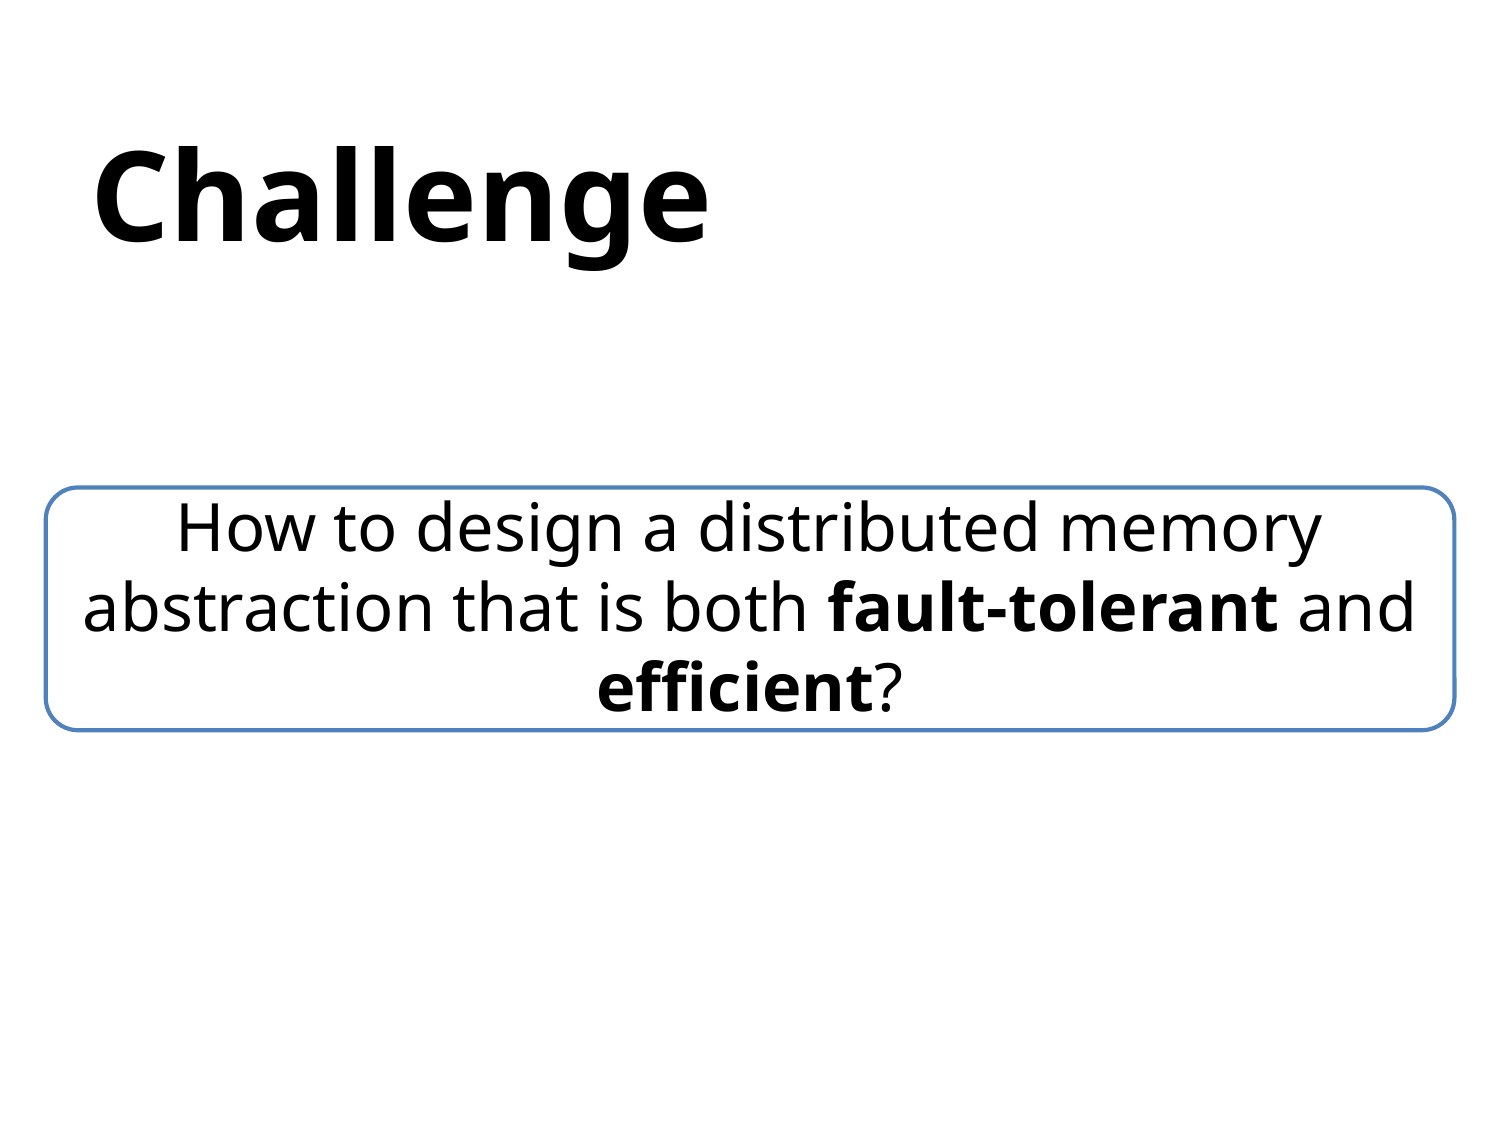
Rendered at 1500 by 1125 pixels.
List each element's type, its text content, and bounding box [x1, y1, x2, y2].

text_box How to design a distributed memory abstraction that is both fault-tolerant and efficient? [43, 485, 1457, 733]
title Challenge [74, 97, 1426, 286]
